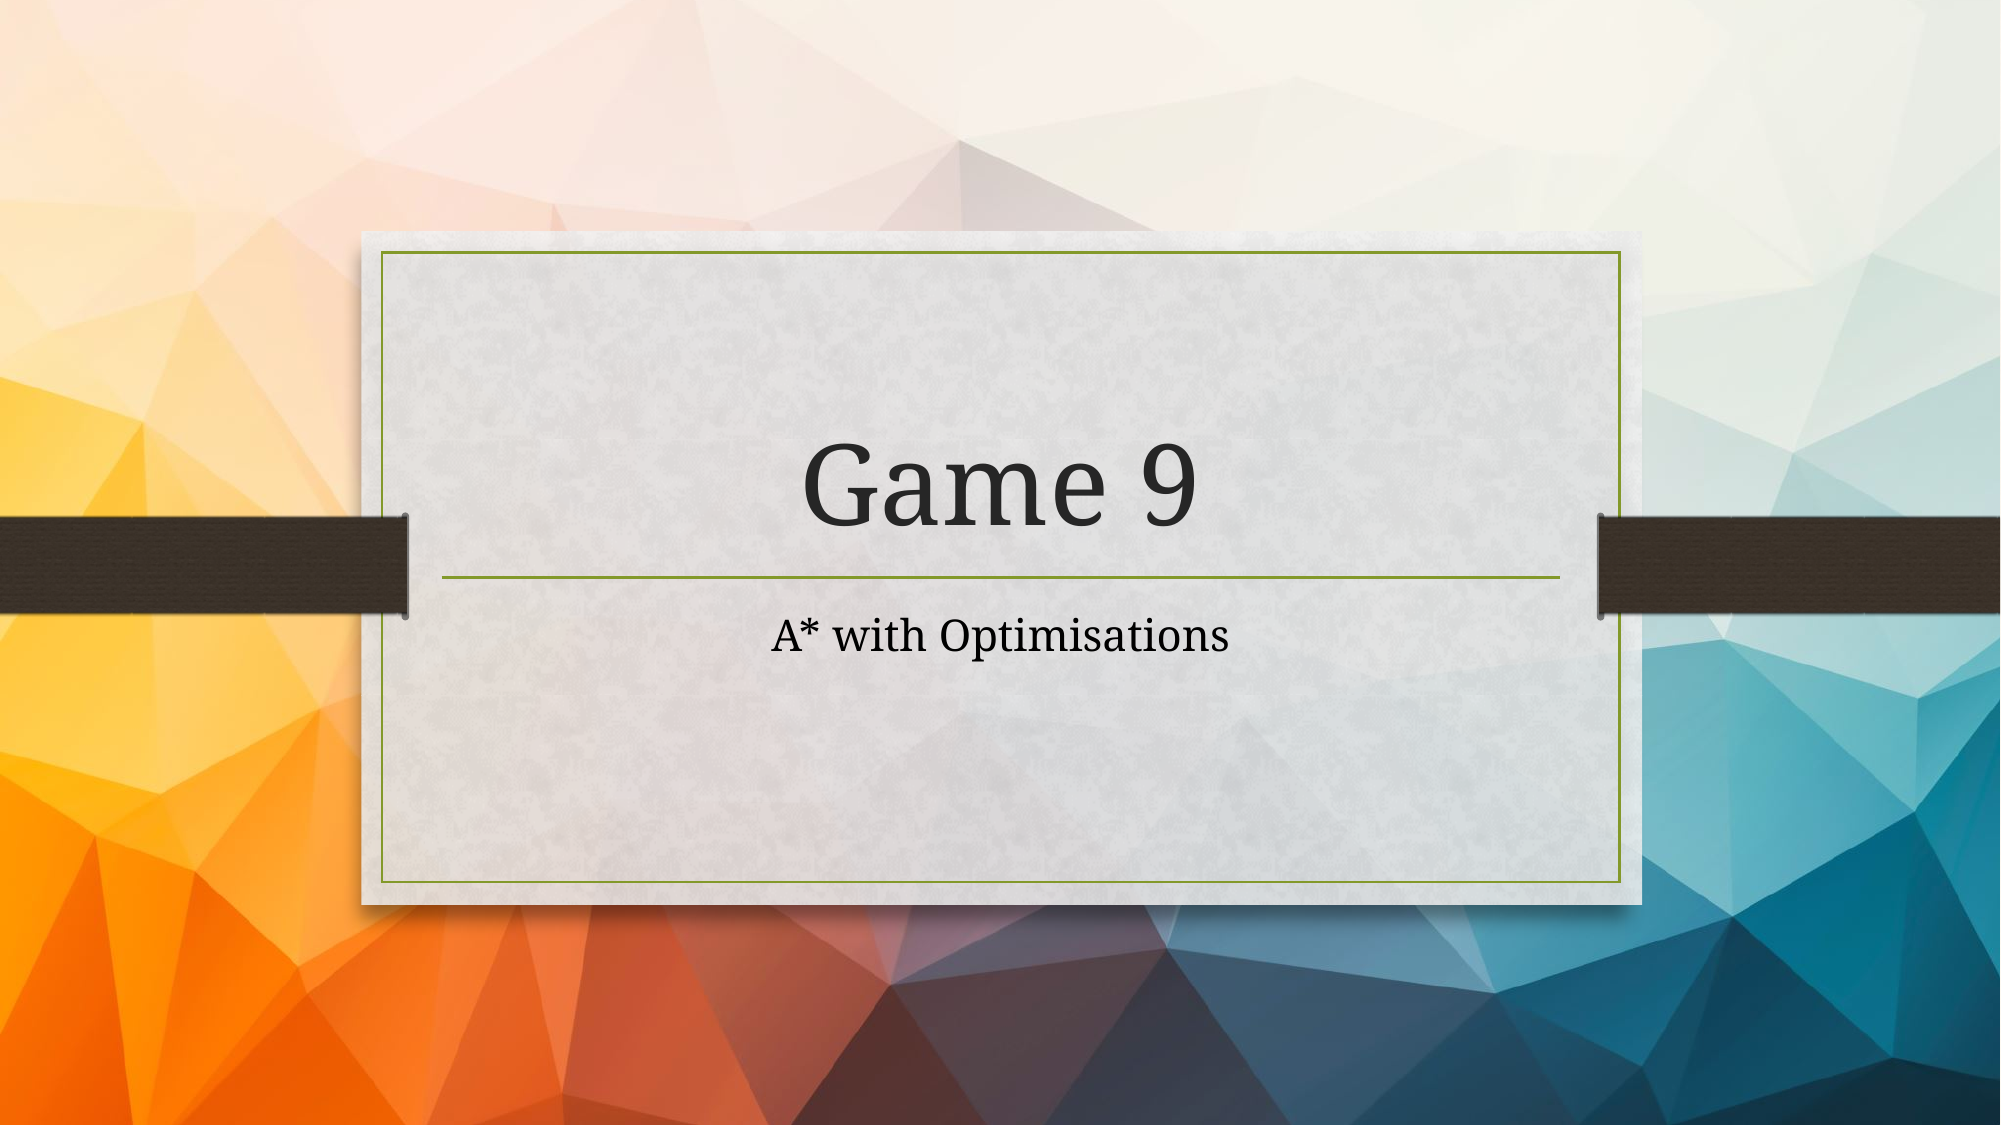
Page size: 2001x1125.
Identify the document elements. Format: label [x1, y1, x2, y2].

text_box [0, 512, 2000, 621]
picture [0, 0, 2001, 1125]
